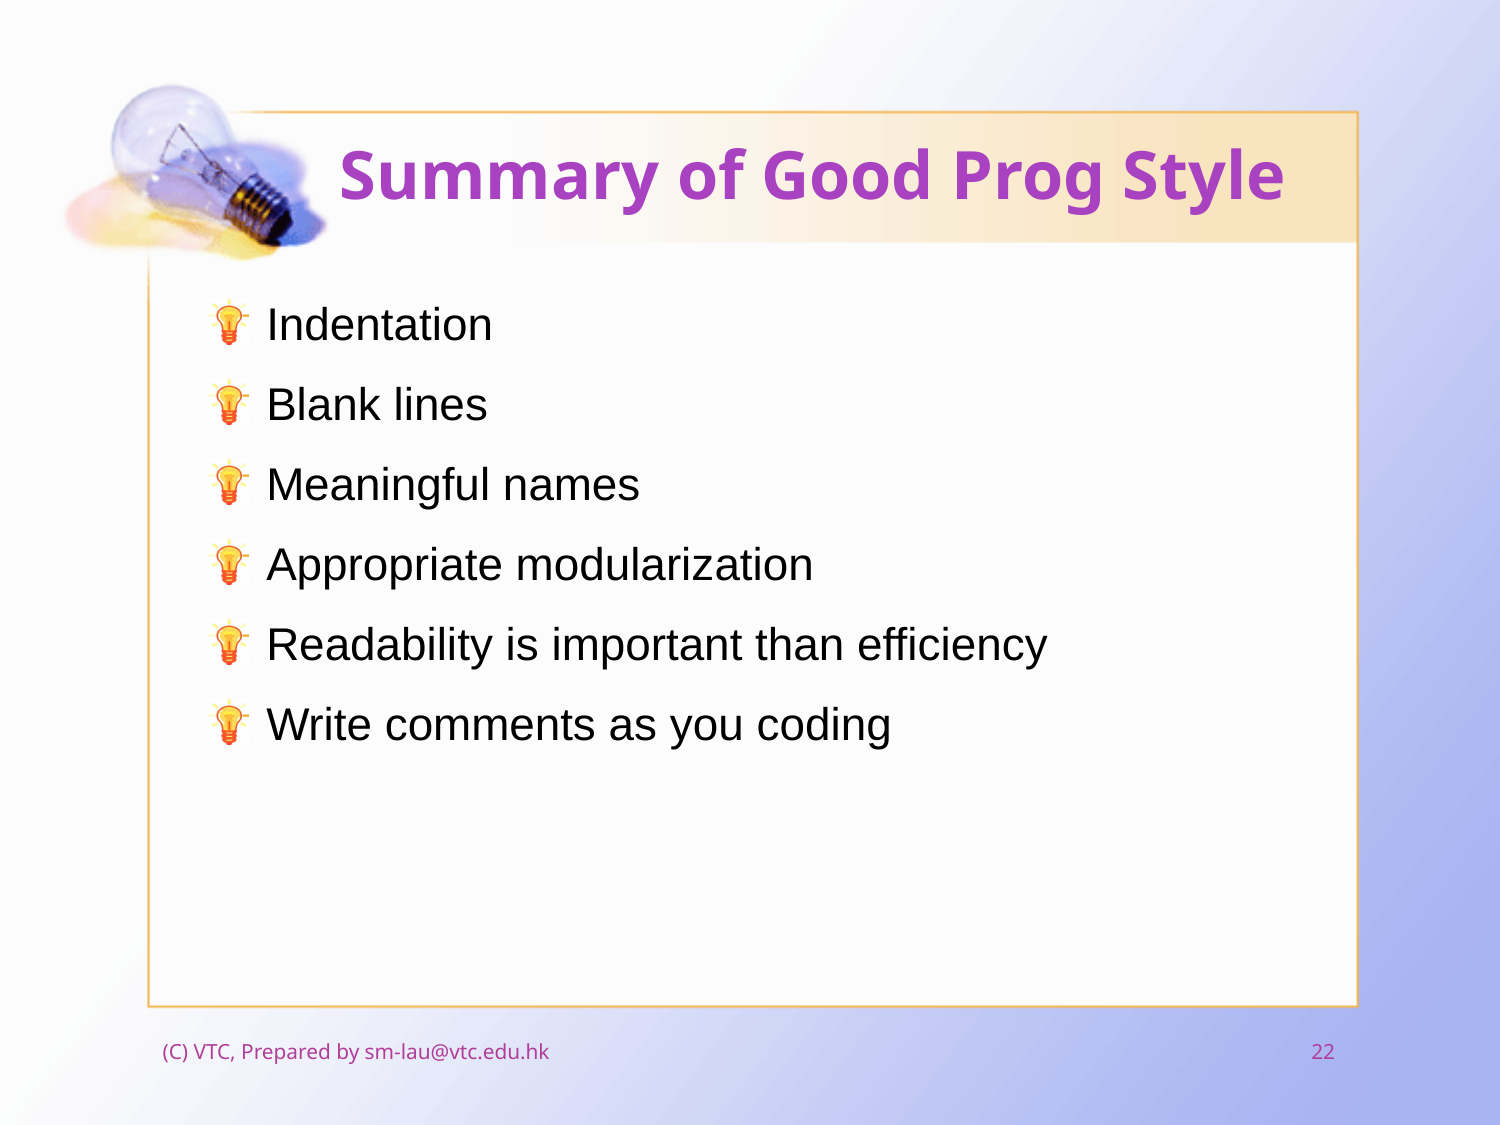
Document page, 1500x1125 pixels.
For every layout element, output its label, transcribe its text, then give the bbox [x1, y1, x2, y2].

list Indentation Blank lines Meaningful names Appropriate modularization Readability is important than efficiency Write comments as you coding [194, 287, 1330, 1000]
title Summary of Good Prog Style [324, 134, 1459, 223]
footer (C) VTC, Prepared by sm-lau@vtc.edu.hk [147, 1024, 680, 1076]
picture [0, 0, 1500, 1125]
slide_number 22 [1237, 1024, 1351, 1076]
